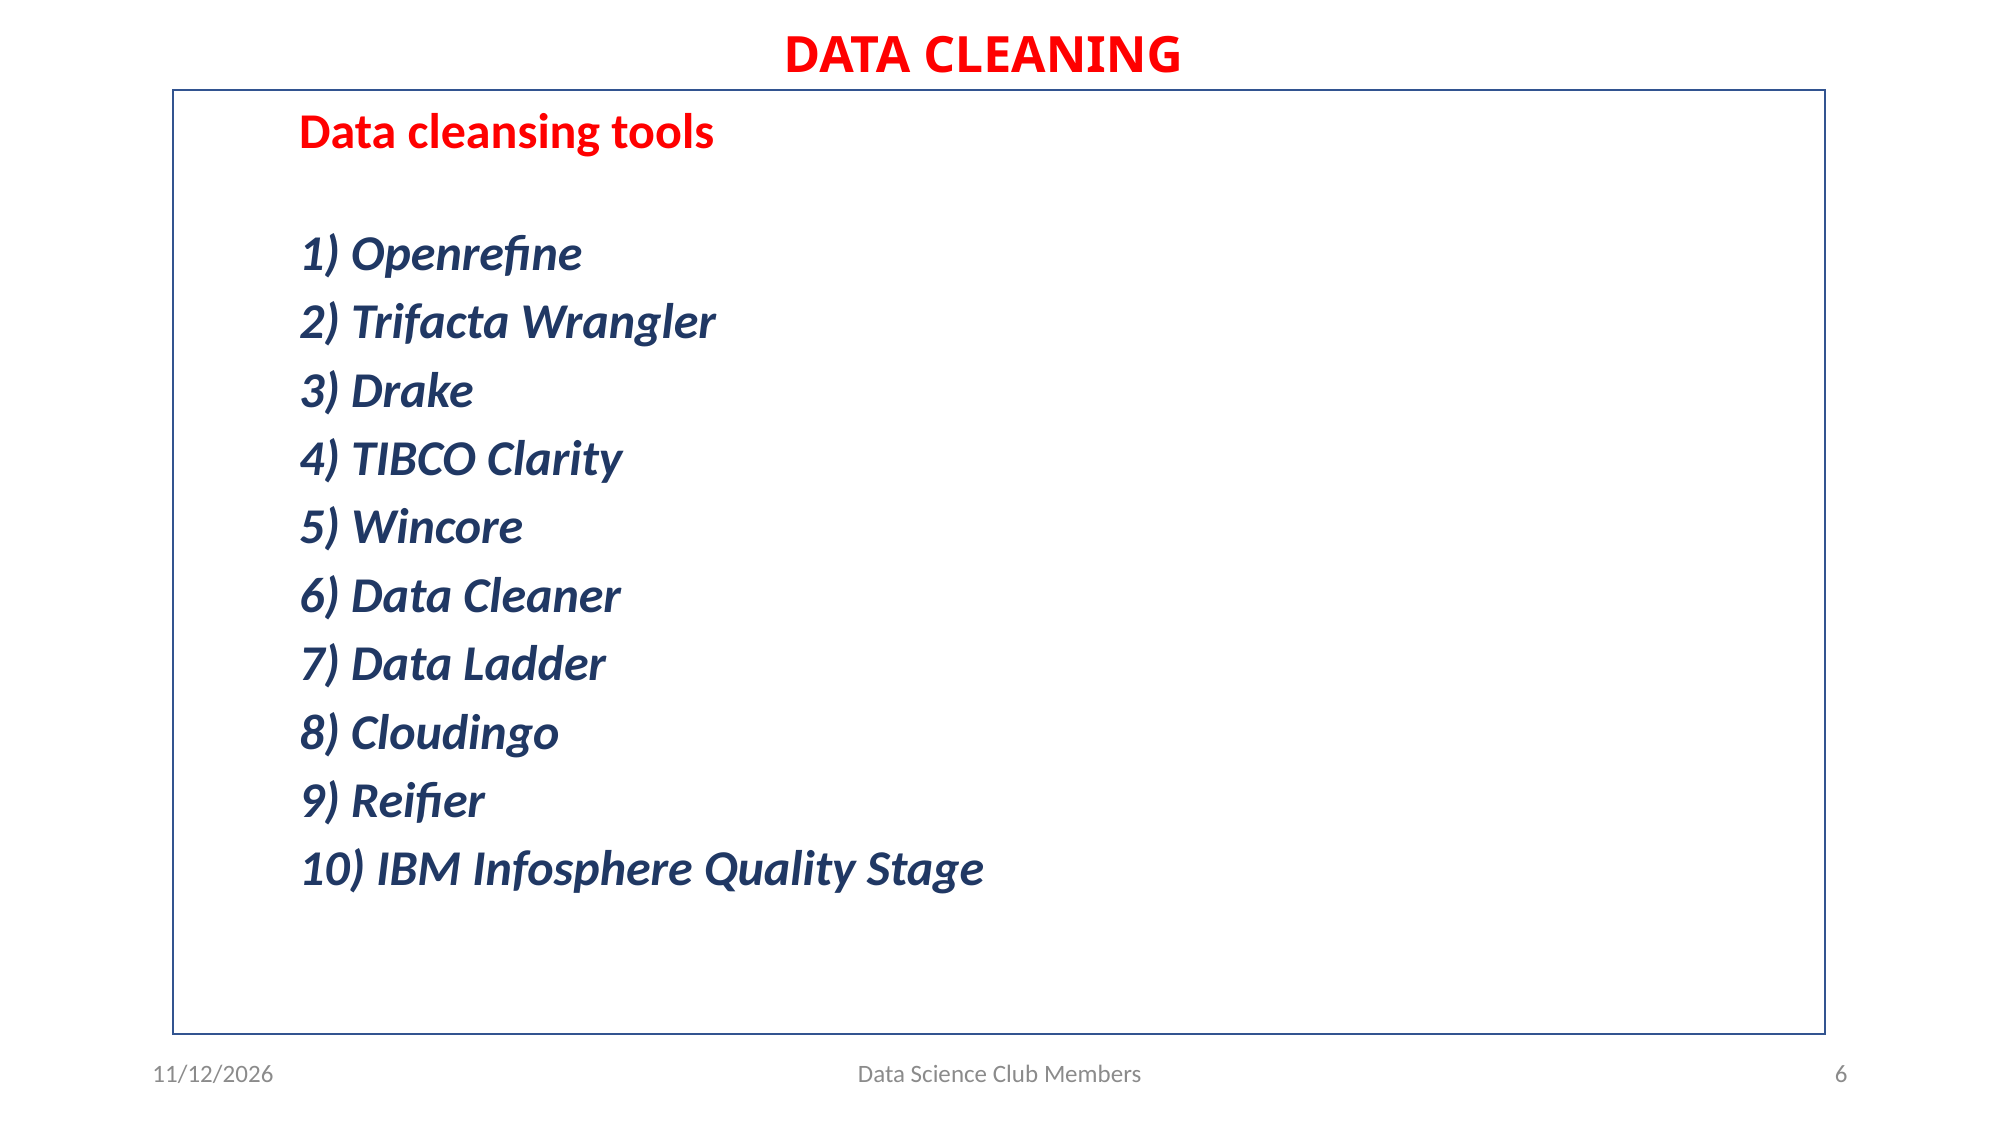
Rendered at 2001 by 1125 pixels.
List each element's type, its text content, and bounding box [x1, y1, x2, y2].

text_box 1) Openrefine 2) Trifacta Wrangler 3) Drake 4) TIBCO Clarity 5) Wincore 6) Data Cleaner 7) Data Ladder 8) Cloudingo 9) Reifier 10) IBM Infosphere Quality Stage [284, 163, 1285, 904]
text_box [172, 89, 1826, 1035]
footer Data Science Club Members [662, 1042, 1338, 1103]
title DATA CLEANING [233, 16, 1734, 89]
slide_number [137, 1042, 588, 1103]
slide_number 6 [1412, 1042, 1863, 1103]
